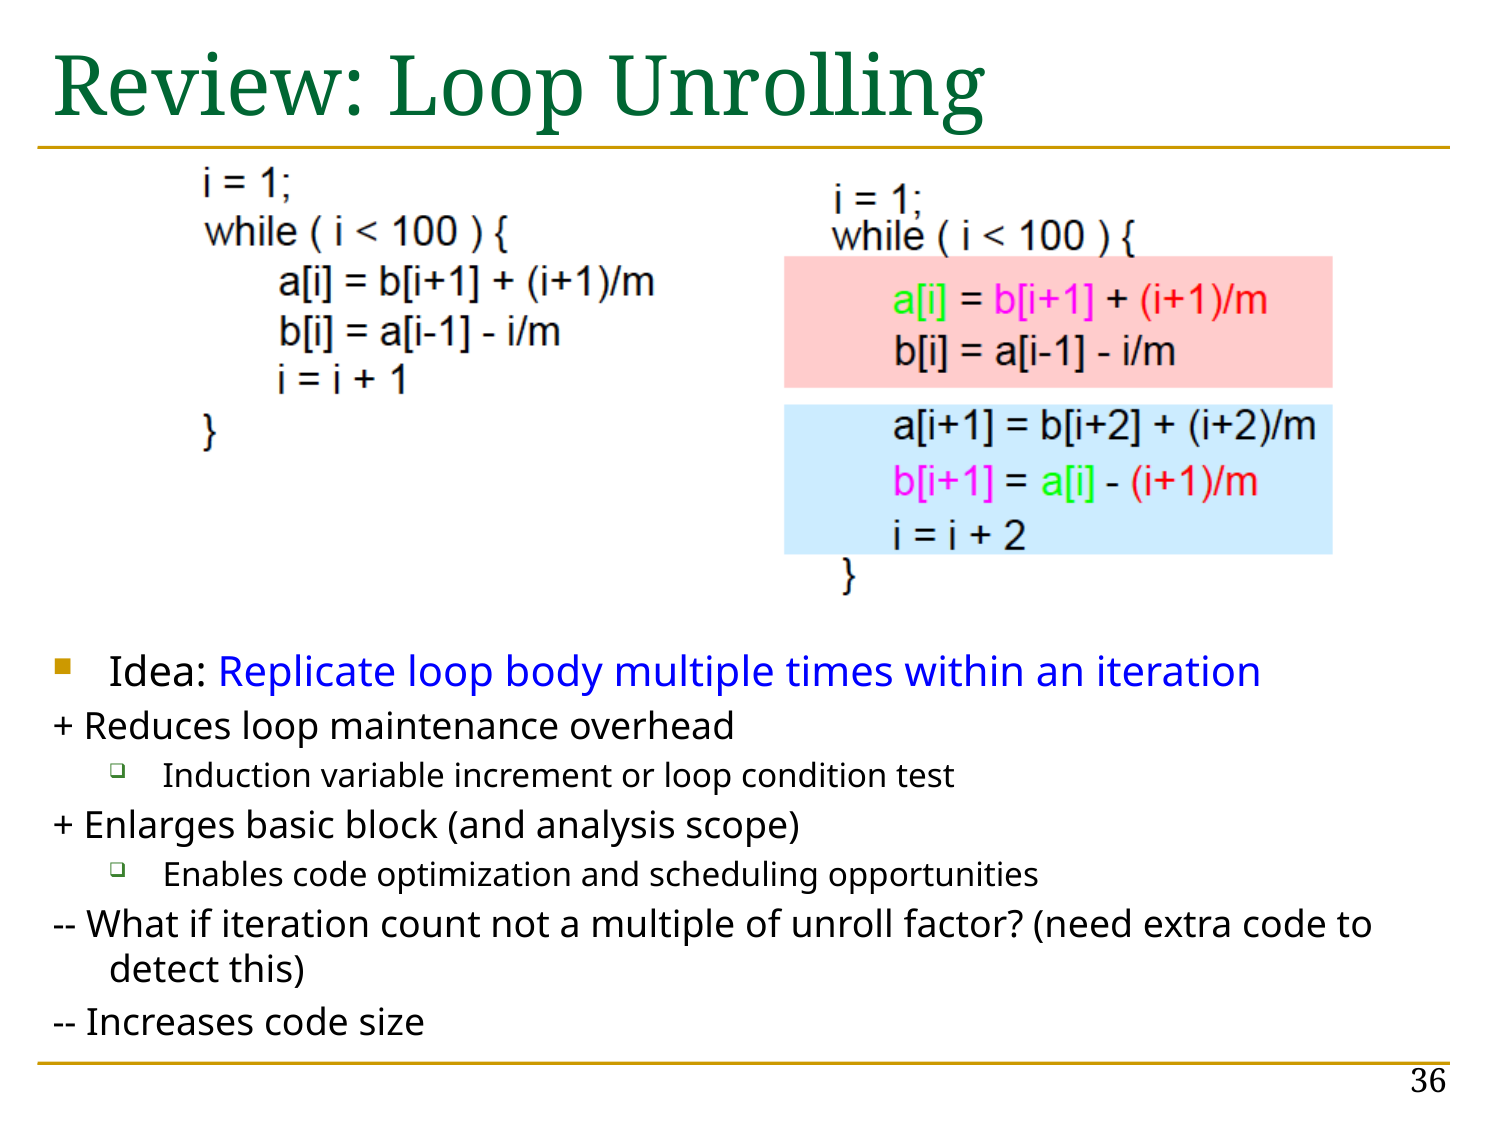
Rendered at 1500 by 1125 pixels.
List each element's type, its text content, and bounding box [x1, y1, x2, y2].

slide_number 36 [1111, 1036, 1462, 1112]
picture [62, 158, 1401, 647]
list Idea: Replicate loop body multiple times within an iteration + Reduces loop maintenance overhead Induction variable increment or loop condition test + Enlarges basic block (and analysis scope) Enables code optimization and scheduling opportunities -- What if iteration count not a multiple of unroll factor? (need extra code to detect this) -- Increases code size [37, 148, 1450, 1001]
title Review: Loop Unrolling [37, 24, 1450, 148]
